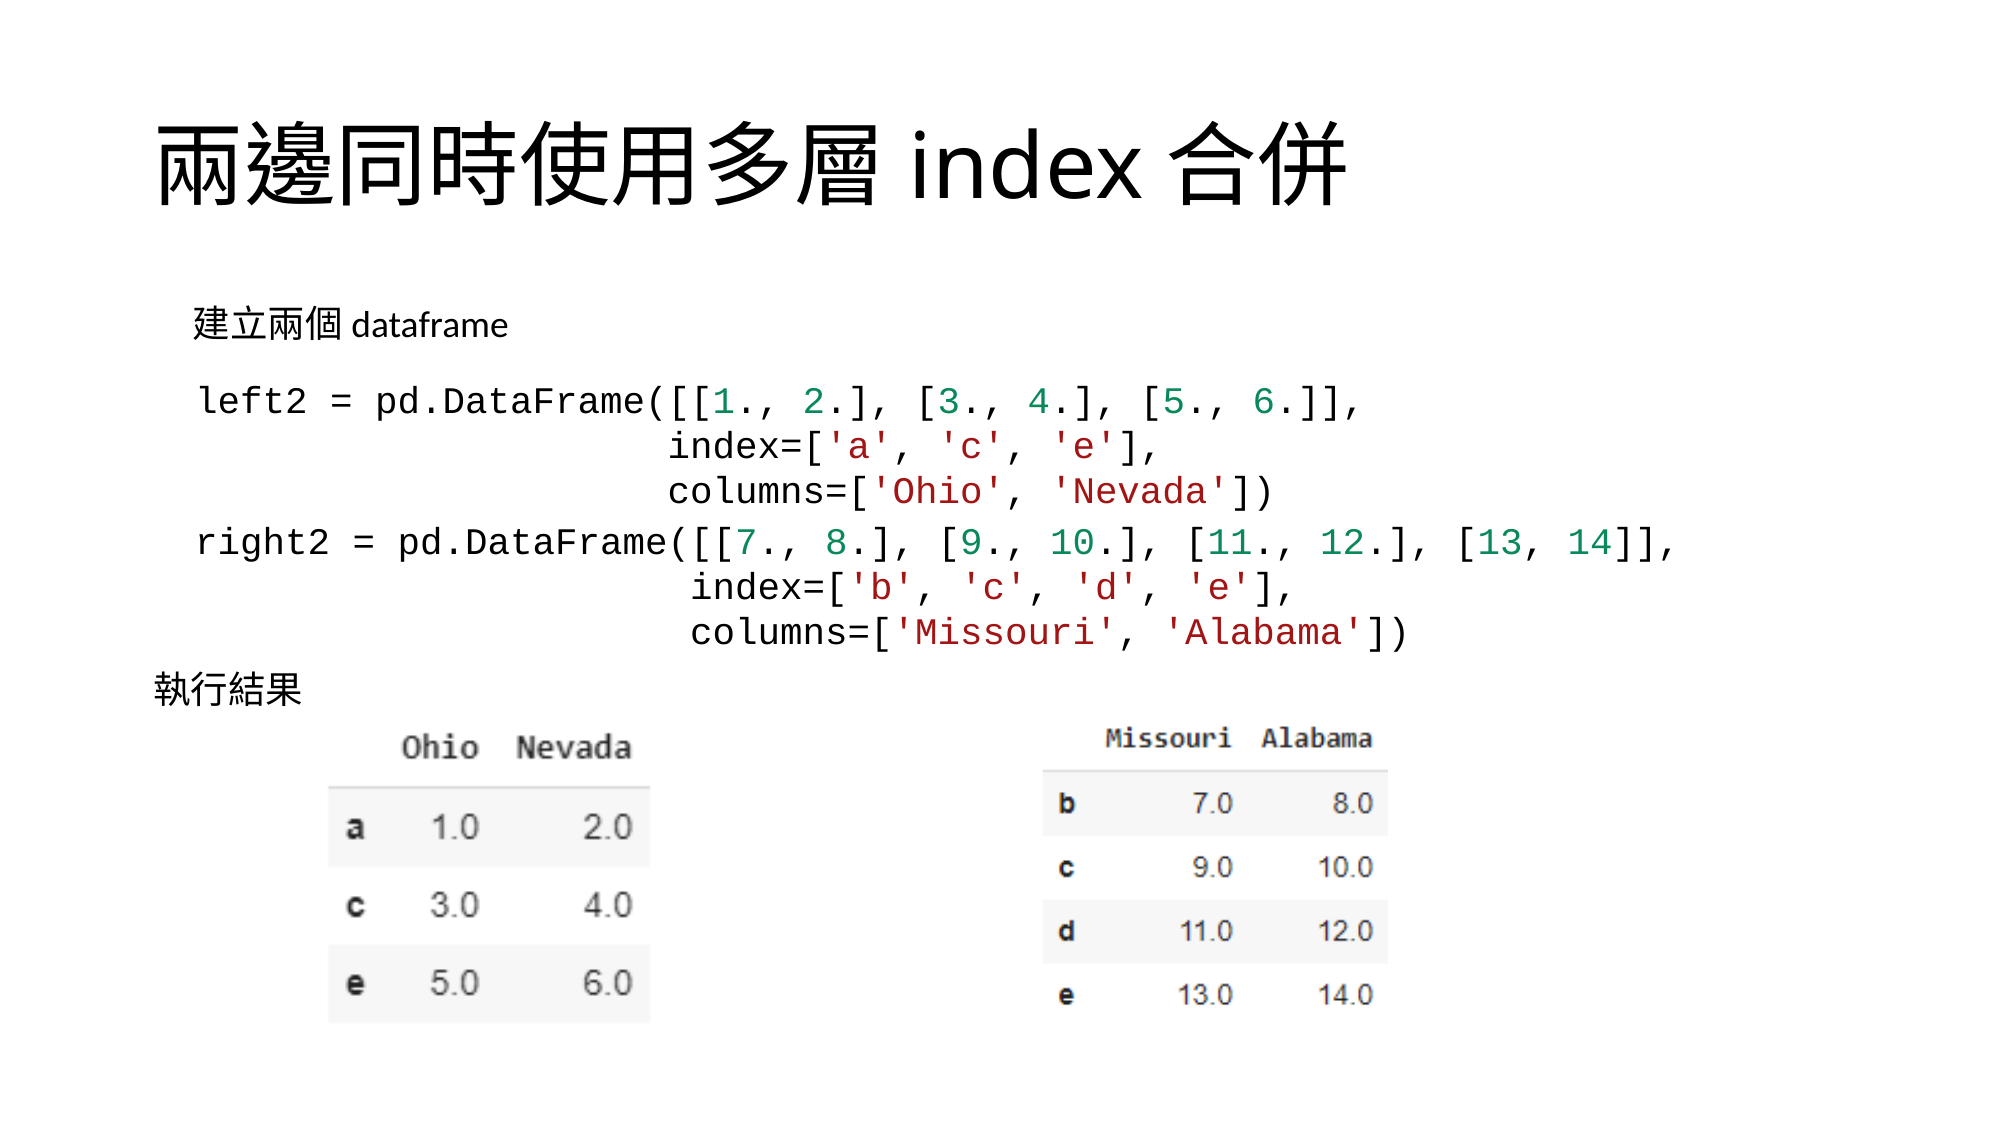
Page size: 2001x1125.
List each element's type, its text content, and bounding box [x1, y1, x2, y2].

title 兩邊同時使用多層index合併 [137, 59, 1863, 278]
text_box 建立兩個dataframe [177, 292, 524, 353]
text_box right2 = pd.DataFrame([[7., 8.], [9., 10.], [11., 12.], [13, 14]], index=['b', 'c', 'd', 'e'], columns=['Missouri', 'Alabama']) [180, 509, 1909, 660]
picture [319, 719, 681, 1036]
text_box 執行結果 [138, 658, 327, 719]
text_box left2 = pd.DataFrame([[1., 2.], [3., 4.], [5., 6.]], index=['a', 'c', 'e'], columns=['Ohio', 'Nevada']) [180, 368, 1663, 509]
picture [1029, 719, 1388, 1036]
